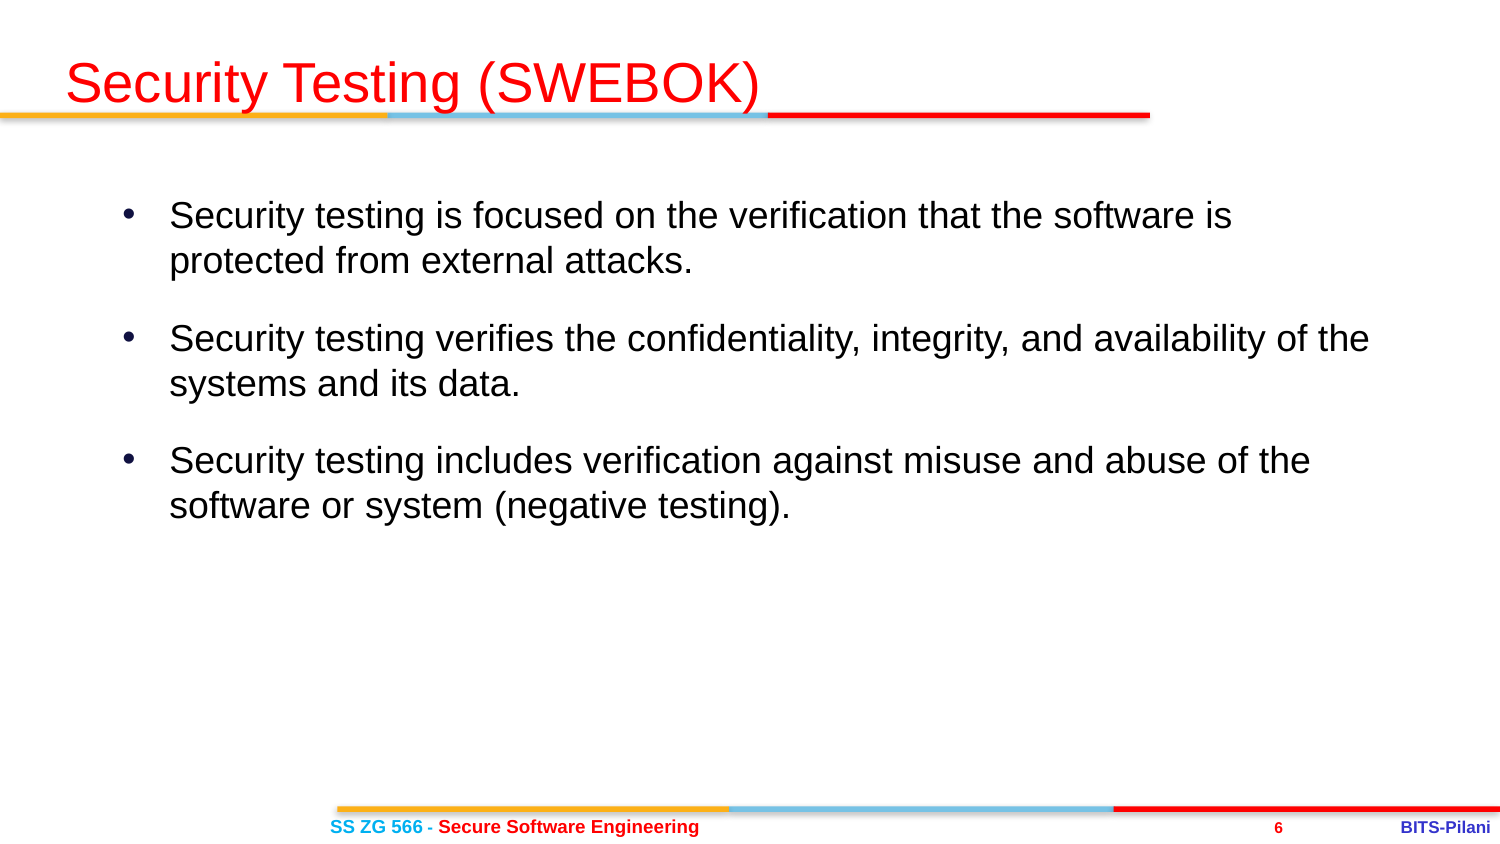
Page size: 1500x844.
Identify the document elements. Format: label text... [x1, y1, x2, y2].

list Security testing is focused on the verification that the software is protected from external attacks. Security testing verifies the confidentiality, integrity, and availability of the systems and its data. Security testing includes verification against misuse and abuse of the software or system (negative testing). [107, 183, 1400, 741]
list Security Testing (SWEBOK) [50, 37, 1088, 134]
